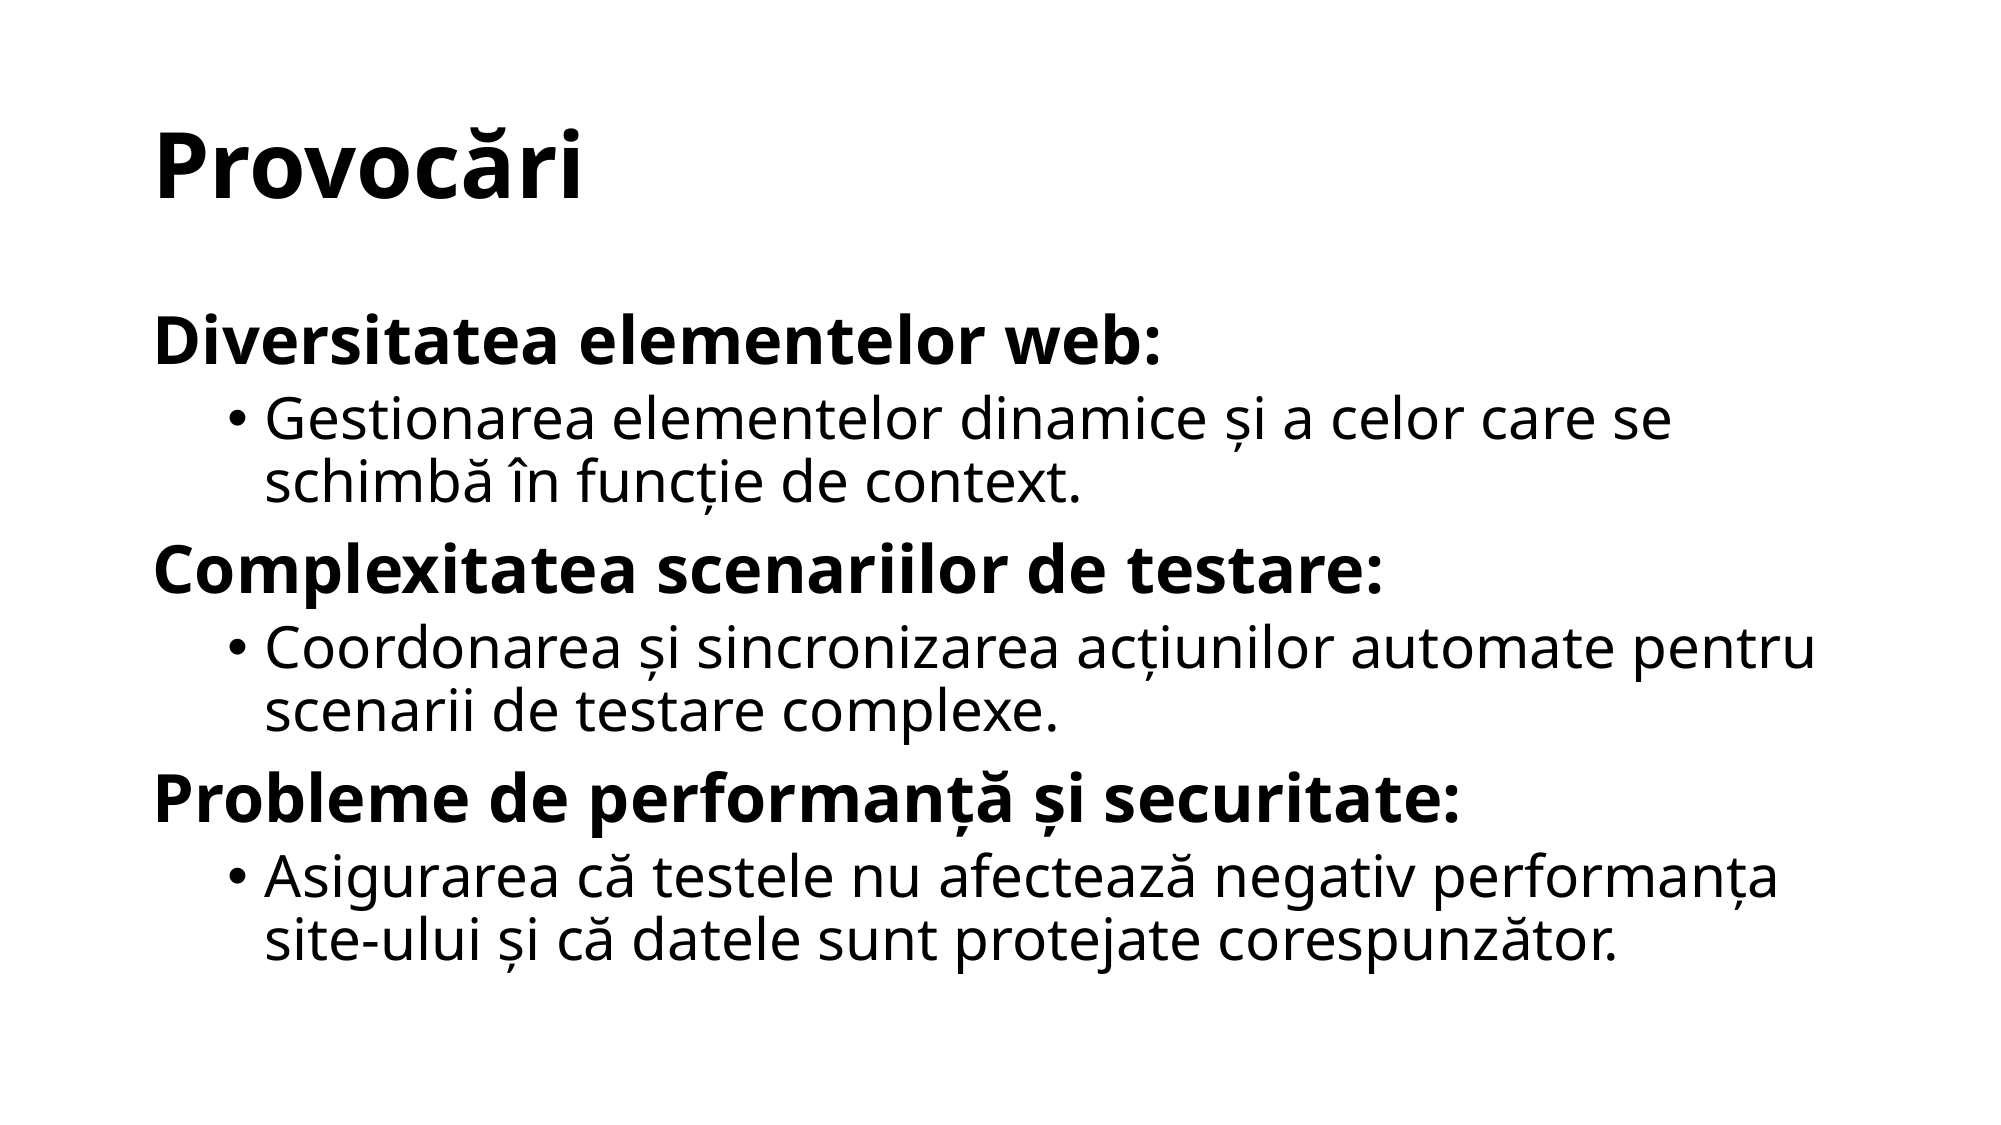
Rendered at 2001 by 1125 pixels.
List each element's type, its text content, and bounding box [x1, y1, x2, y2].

title Provocări [137, 59, 1863, 278]
list Diversitatea elementelor web: Gestionarea elementelor dinamice și a celor care se schimbă în funcție de context. Complexitatea scenariilor de testare: Coordonarea și sincronizarea acțiunilor automate pentru scenarii de testare complexe. Probleme de performanță și securitate: Asigurarea că testele nu afectează negativ performanța site-ului și că datele sunt protejate corespunzător. [137, 299, 1863, 1014]
